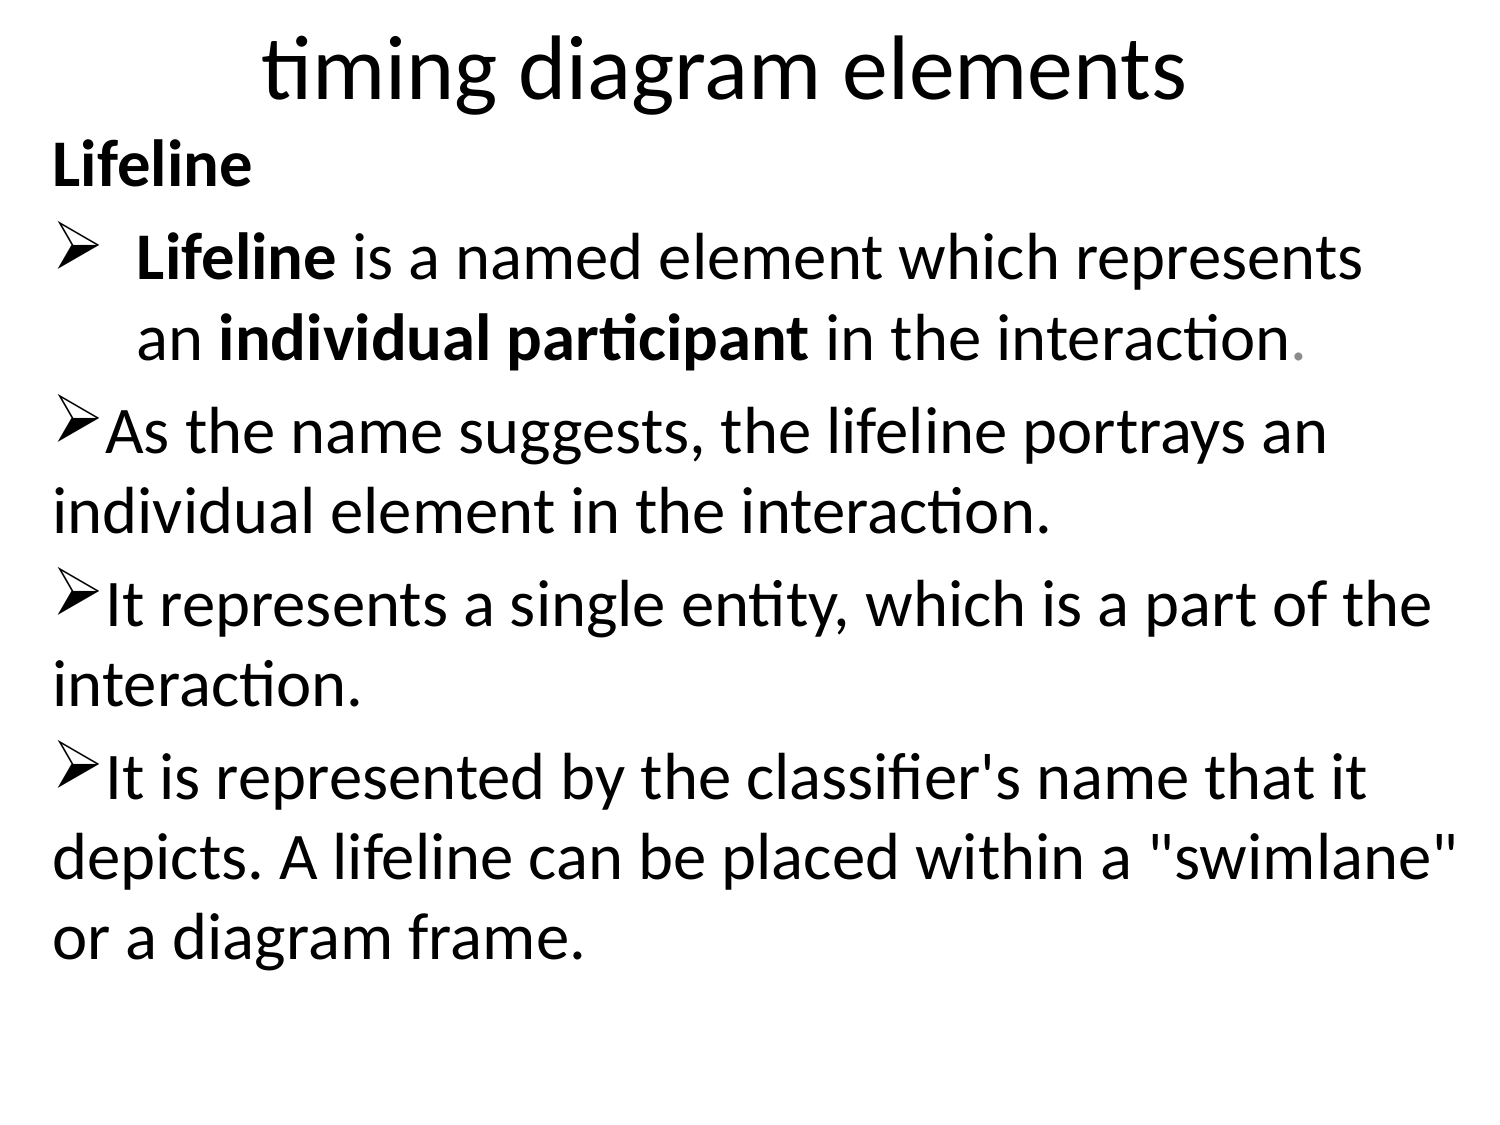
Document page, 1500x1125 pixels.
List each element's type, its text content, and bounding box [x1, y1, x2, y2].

subtitle Lifeline Lifeline is a named element which represents an individual participant in the interaction. As the name suggests, the lifeline portrays an individual element in the interaction. It represents a single entity, which is a part of the interaction. It is represented by the classifier's name that it depicts. A lifeline can be placed within a "swimlane" or a diagram frame. [37, 112, 1500, 1001]
title timing diagram elements [87, 0, 1363, 112]
